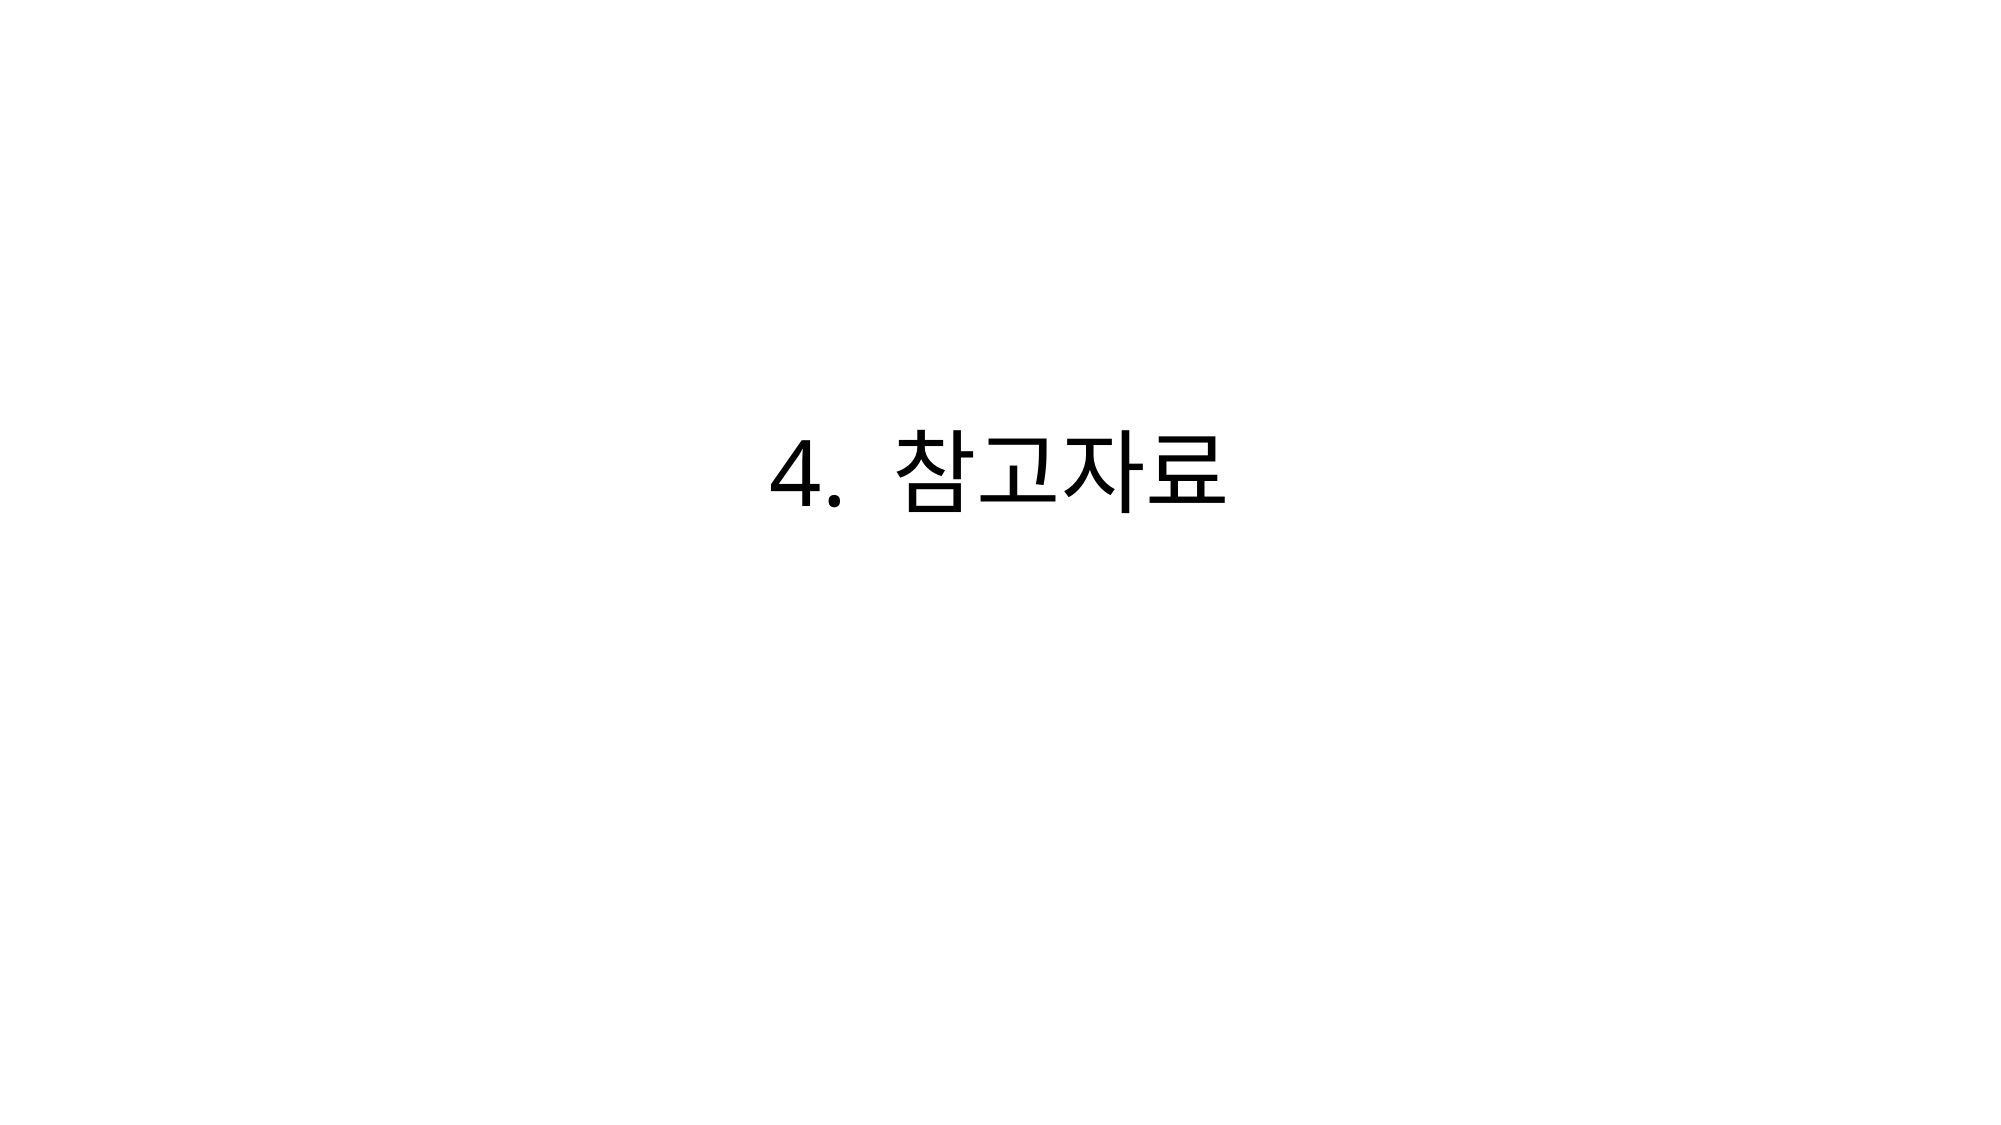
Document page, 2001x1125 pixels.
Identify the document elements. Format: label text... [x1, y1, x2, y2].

title 4. 참고자료 [150, 349, 1850, 591]
